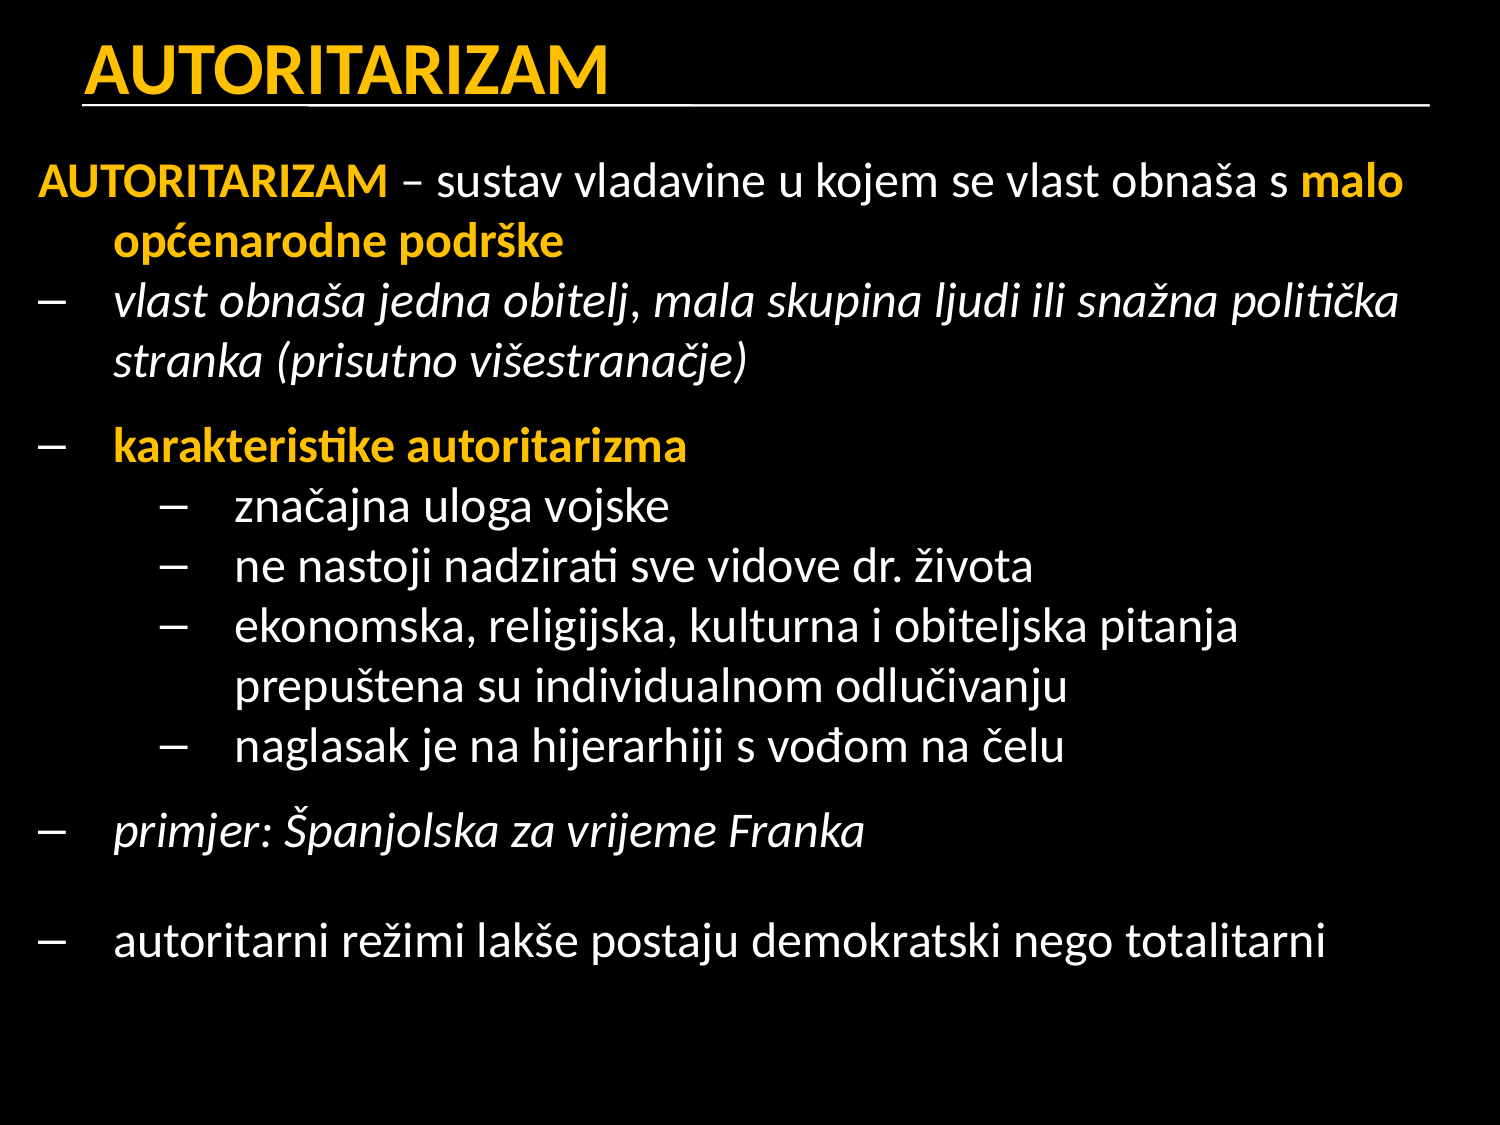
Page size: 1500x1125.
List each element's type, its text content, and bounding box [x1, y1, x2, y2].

title AUTORITARIZAM [70, 11, 1500, 106]
text_box AUTORITARIZAM – sustav vladavine u kojem se vlast obnaša s malo općenarodne podrške vlast obnaša jedna obitelj, mala skupina ljudi ili snažna politička stranka (prisutno višestranačje) karakteristike autoritarizma značajna uloga vojske ne nastoji nadzirati sve vidove dr. života ekonomska, religijska, kulturna i obiteljska pitanja prepuštena su individualnom odlučivanju naglasak je na hijerarhiji s vođom na čelu primjer: Španjolska za vrijeme Franka autoritarni režimi lakše postaju demokratski nego totalitarni [23, 140, 1465, 1090]
